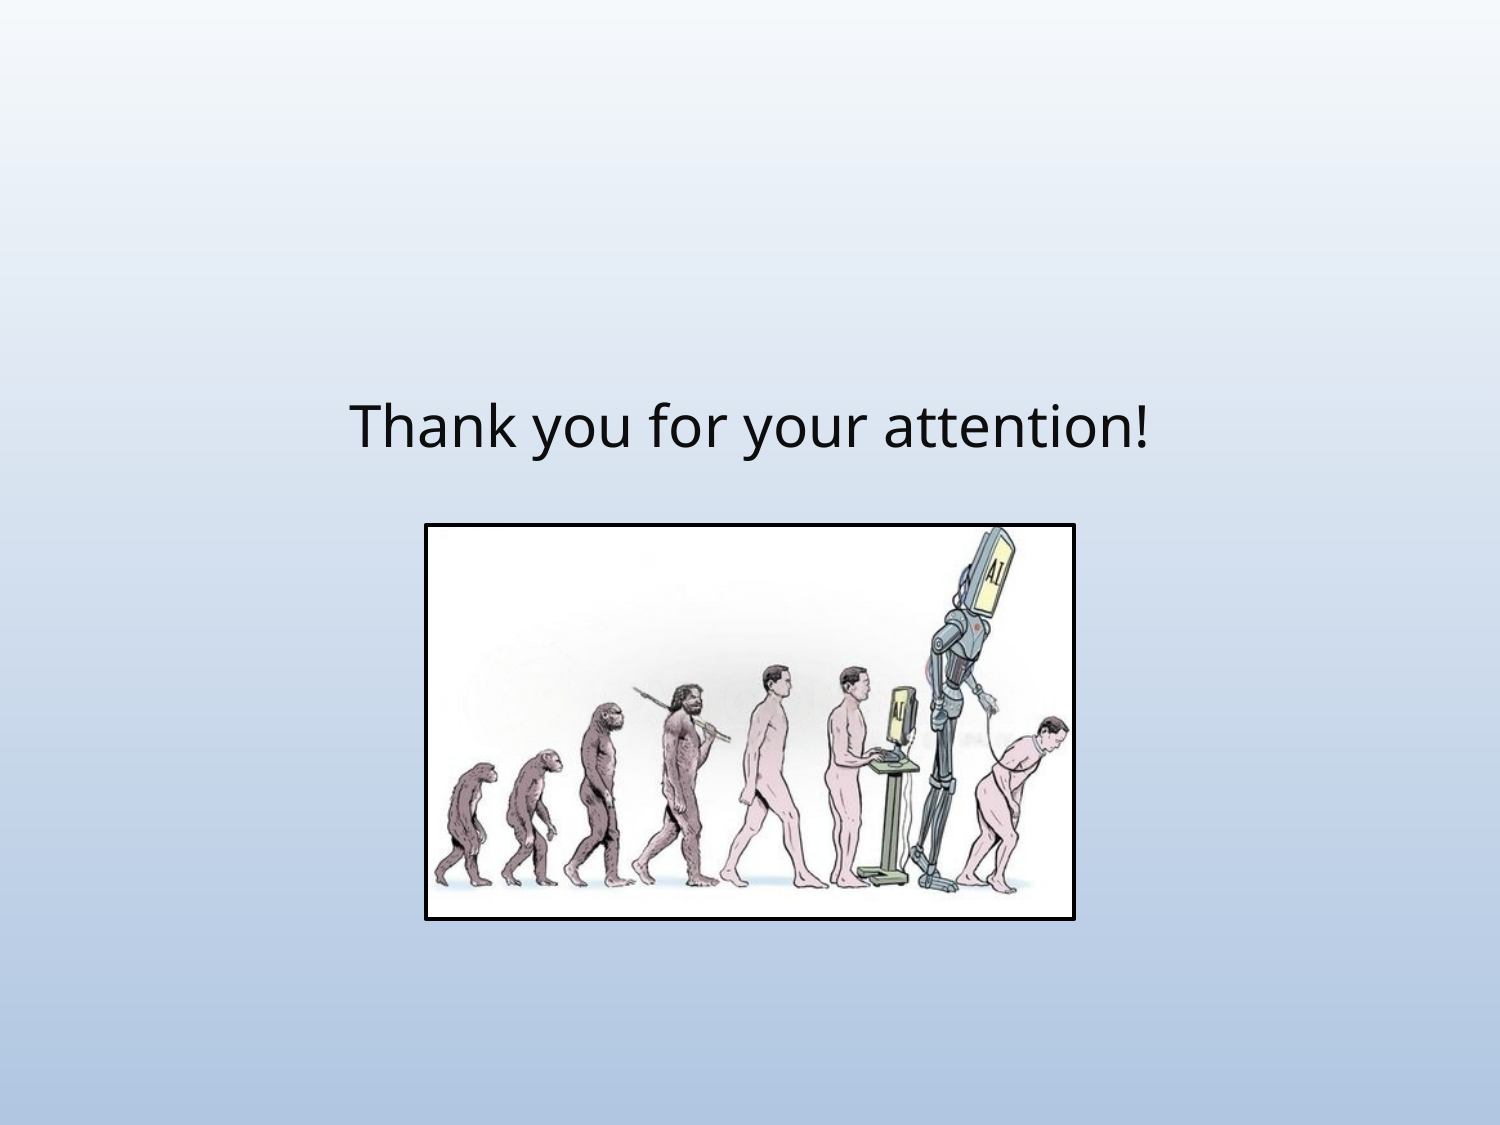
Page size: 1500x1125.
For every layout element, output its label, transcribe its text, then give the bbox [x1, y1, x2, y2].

text_box Thank you for your attention! [0, 382, 1500, 467]
picture [427, 526, 1073, 918]
